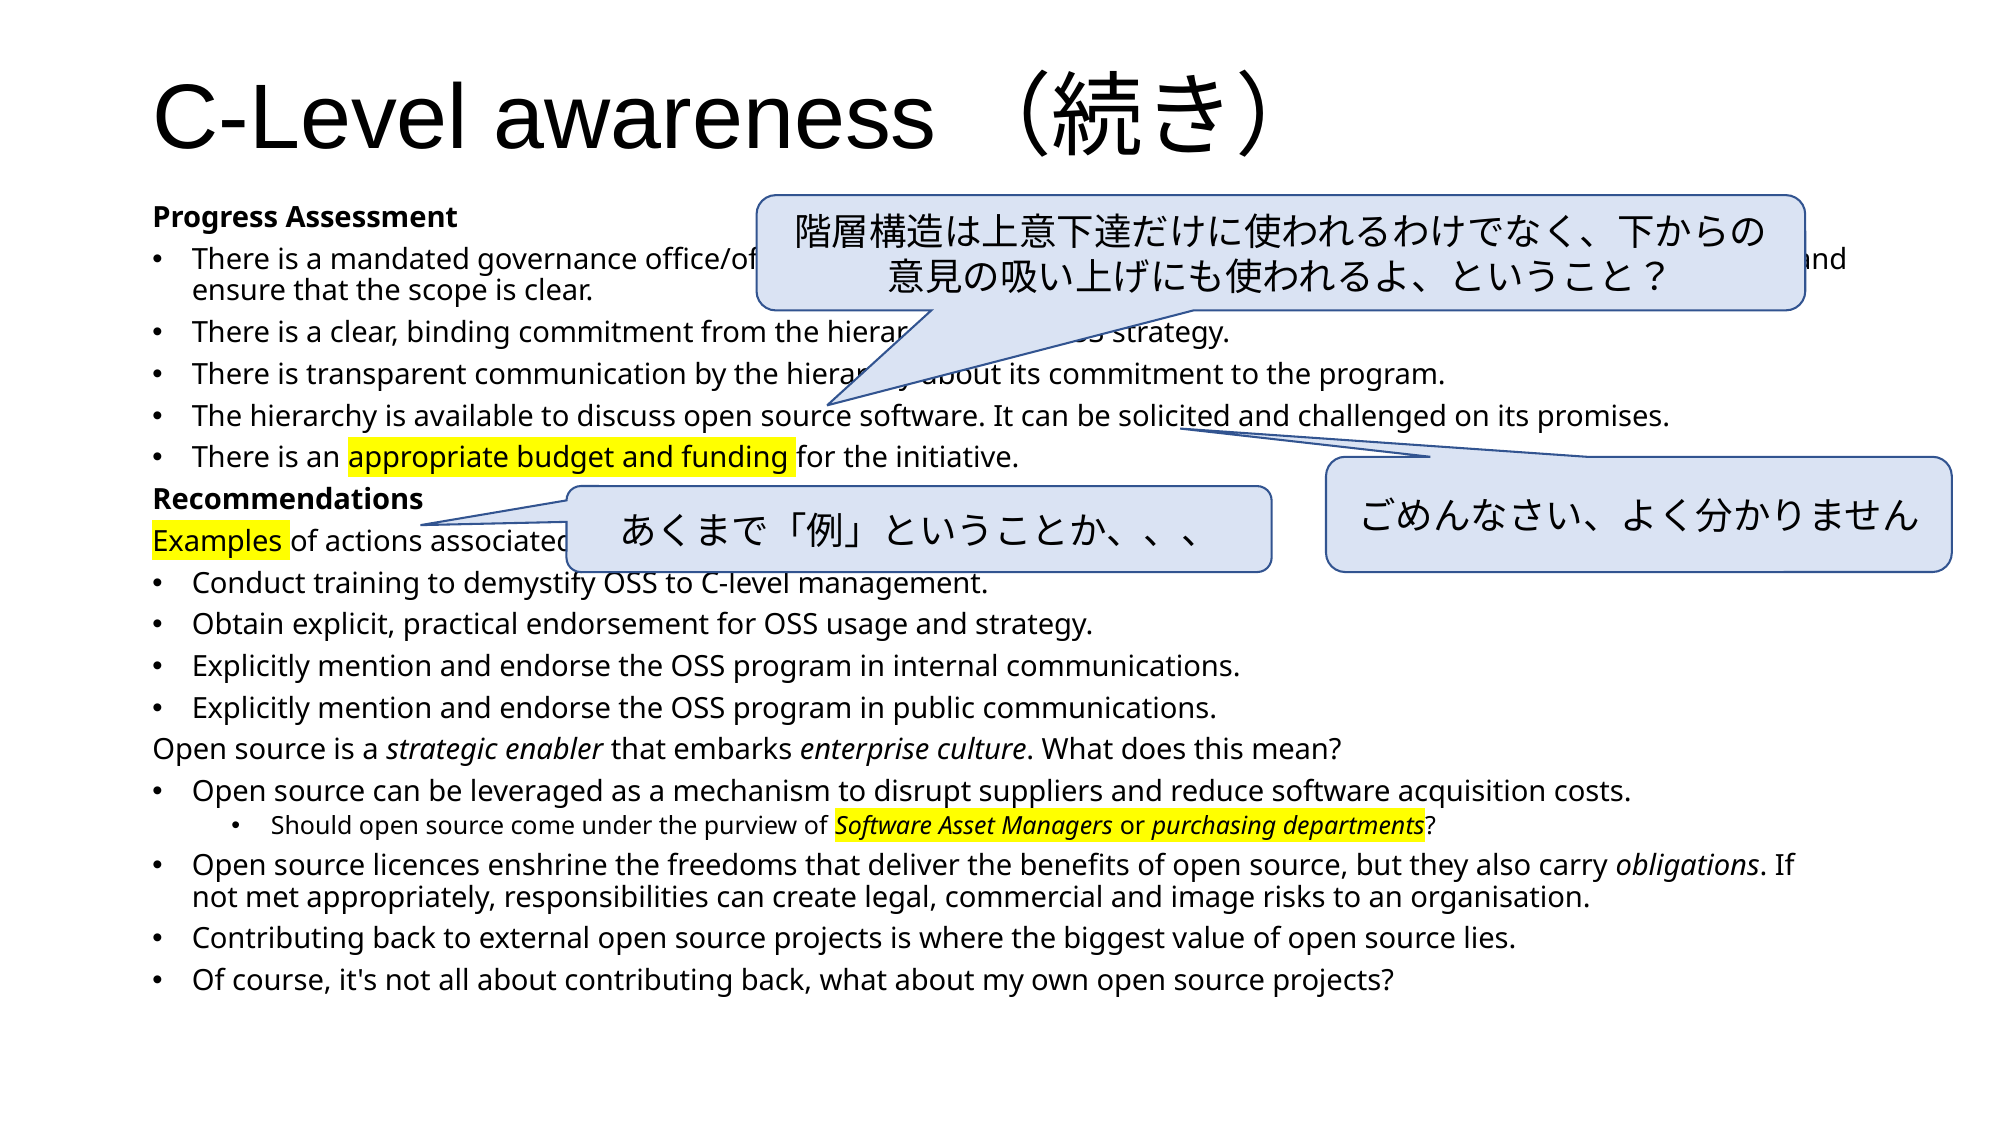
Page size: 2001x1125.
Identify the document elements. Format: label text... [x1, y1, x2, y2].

list Progress Assessment There is a mandated governance office/officer empowered to set a uniform open source strategy across the company and ensure that the scope is clear. There is a clear, binding commitment from the hierarchy to the OSS strategy. There is transparent communication by the hierarchy about its commitment to the program. The hierarchy is available to discuss open source software. It can be solicited and challenged on its promises. There is an appropriate budget and funding for the initiative. Recommendations Examples of actions associated with this activity include: Conduct training to demystify OSS to C-level management. Obtain explicit, practical endorsement for OSS usage and strategy. Explicitly mention and endorse the OSS program in internal communications. Explicitly mention and endorse the OSS program in public communications. Open source is a strategic enabler that embarks enterprise culture. What does this mean? Open source can be leveraged as a mechanism to disrupt suppliers and reduce software acquisition costs. Should open source come under the purview of Software Asset Managers or purchasing departments? Open source licences enshrine the freedoms that deliver the benefits of open source, but they also carry obligations. If not met appropriately, responsibilities can create legal, commercial and image risks to an organisation. Contributing back to external open source projects is where the biggest value of open source lies. Of course, it's not all about contributing back, what about my own open source projects? [137, 195, 1863, 1014]
text_box 階層構造は上意下達だけに使われるわけでなく、下からの意見の吸い上げにも使われるよ、ということ？ [755, 194, 1807, 407]
title C-Level awareness（続き） [137, 59, 1863, 179]
text_box あくまで「例」ということか、、、 [420, 484, 1273, 574]
text_box ごめんなさい、よく分かりません [1179, 427, 1953, 574]
